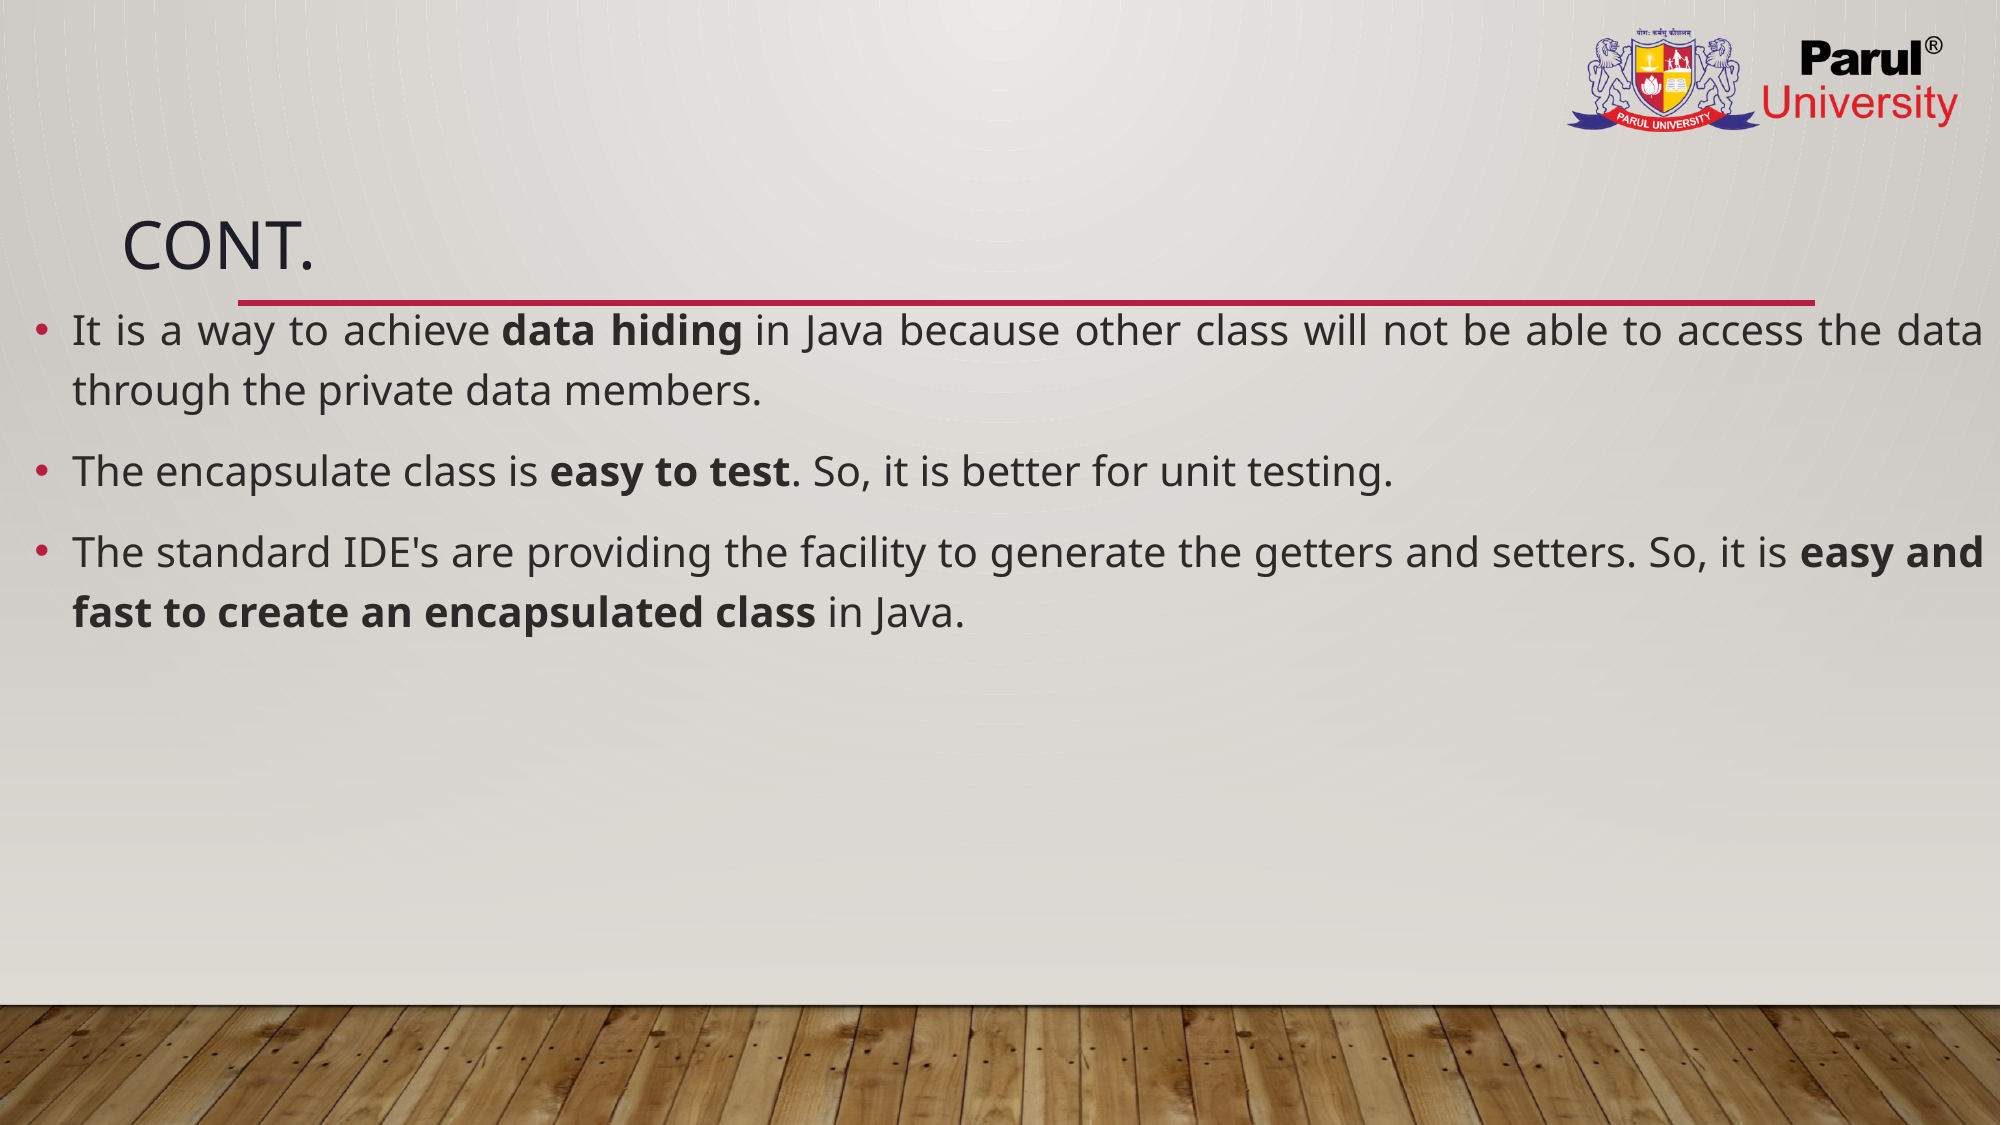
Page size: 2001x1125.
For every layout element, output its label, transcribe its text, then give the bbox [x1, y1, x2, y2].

picture [0, 1005, 2000, 1125]
title Cont. [106, 131, 1814, 286]
list It is a way to achieve data hiding in Java because other class will not be able to access the data through the private data members. The encapsulate class is easy to test. So, it is better for unit testing. The standard IDE's are providing the facility to generate the getters and setters. So, it is easy and fast to create an encapsulated class in Java. [19, 286, 2000, 1027]
picture [1566, 28, 1958, 133]
